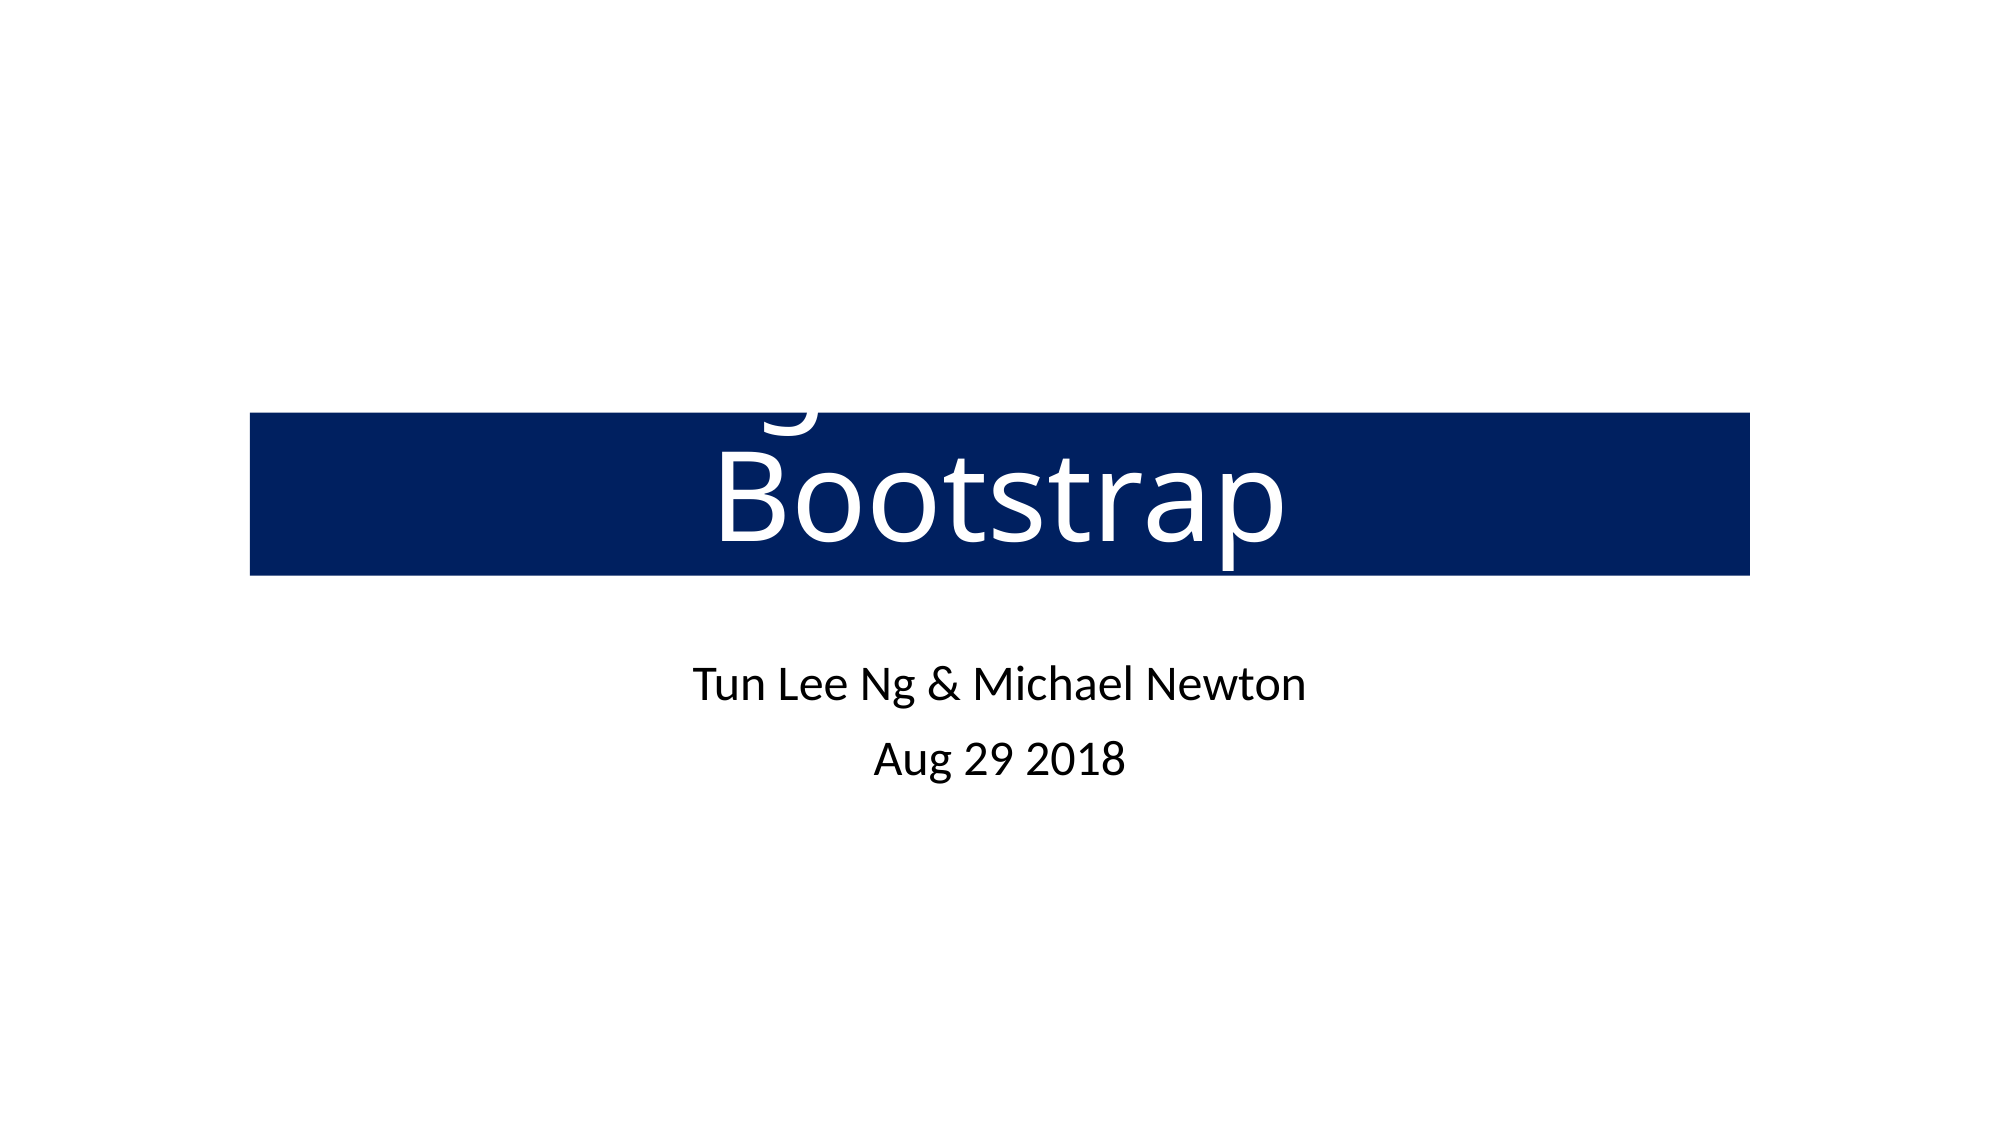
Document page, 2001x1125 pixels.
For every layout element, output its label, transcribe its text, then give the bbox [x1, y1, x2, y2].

subtitle Tun Lee Ng & Michael Newton Aug 29 2018 [249, 650, 1750, 922]
title Weighted Lasso Bootstrap [249, 412, 1750, 576]
